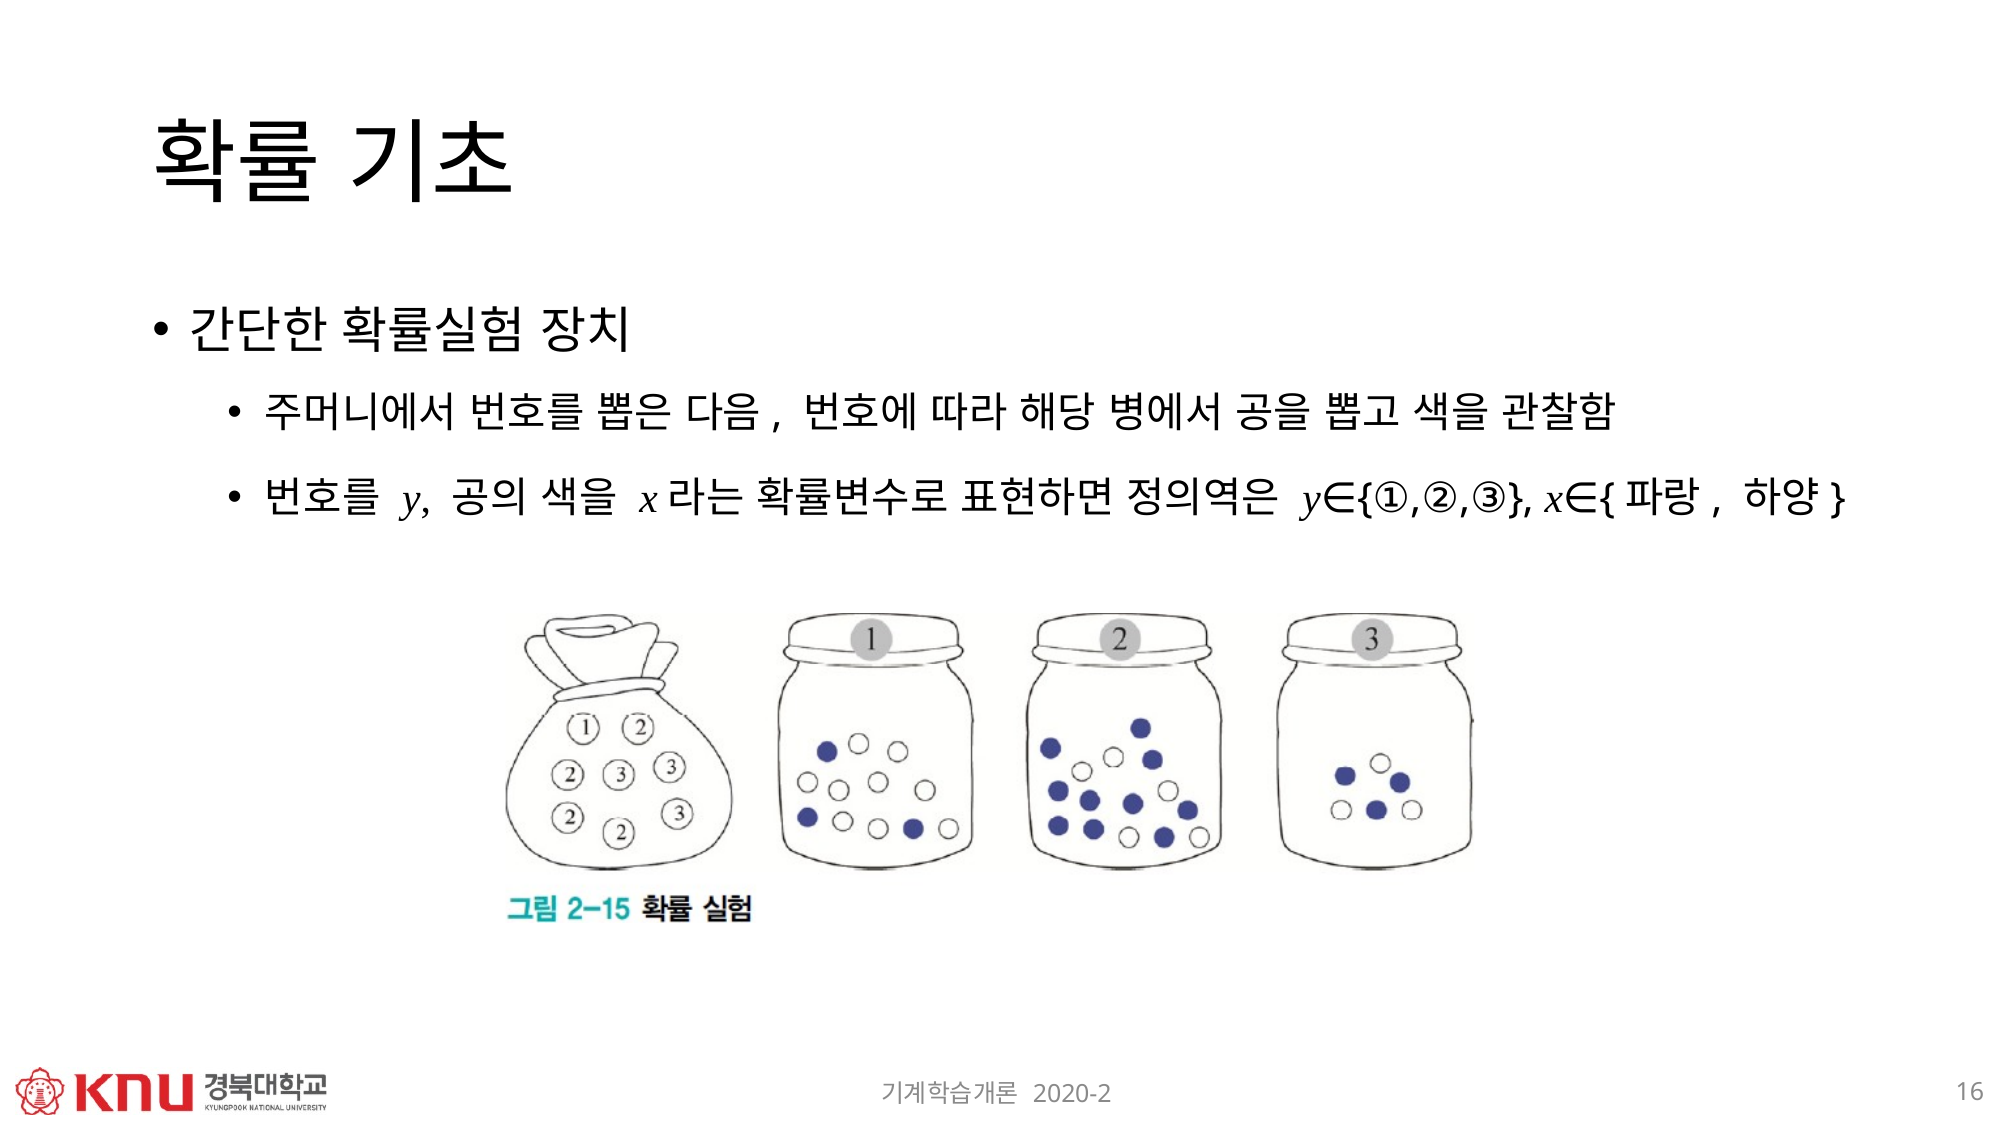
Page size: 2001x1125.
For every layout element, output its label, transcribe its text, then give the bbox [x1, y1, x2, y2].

picture [15, 1067, 327, 1115]
text_box [505, 613, 1475, 923]
title 확률 기초 [150, 101, 546, 263]
slide_number 16 [1949, 1071, 1990, 1125]
footer 기계학습개론 2020-2 [878, 1073, 1121, 1125]
list 간단한 확률실험 장치 주머니에서 번호를 뽑은 다음, 번호에 따라 해당 병에서 공을 뽑고 색을 관찰함 번호를 y, 공의 색을 x라는 확률변수로 표현하면 정의역은 y∈{①,②,③}, x∈{파랑, 하양} [147, 263, 1853, 937]
